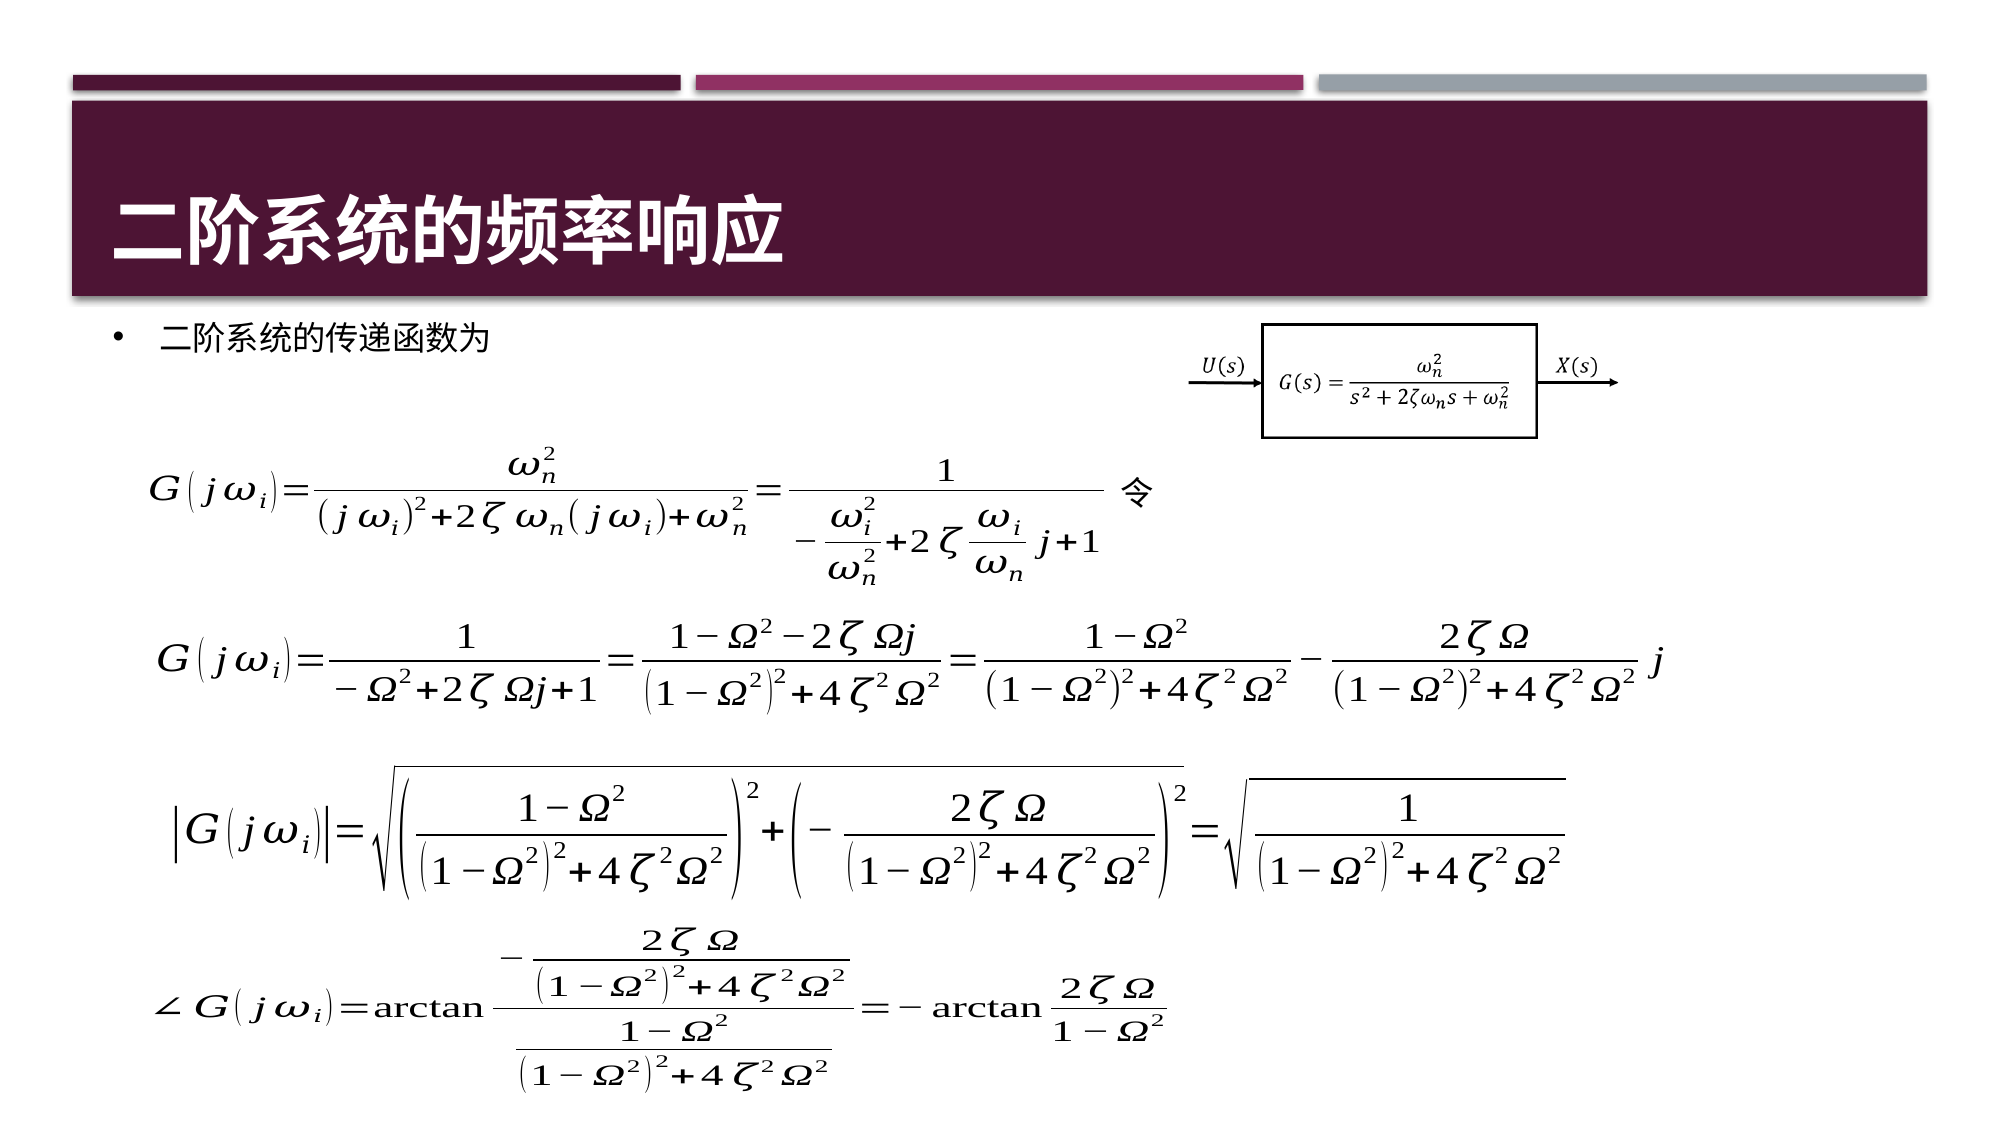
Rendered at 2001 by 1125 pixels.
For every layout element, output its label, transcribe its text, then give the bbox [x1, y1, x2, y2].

title 二阶系统的频率响应 [95, 115, 1905, 282]
picture [1187, 323, 1628, 440]
